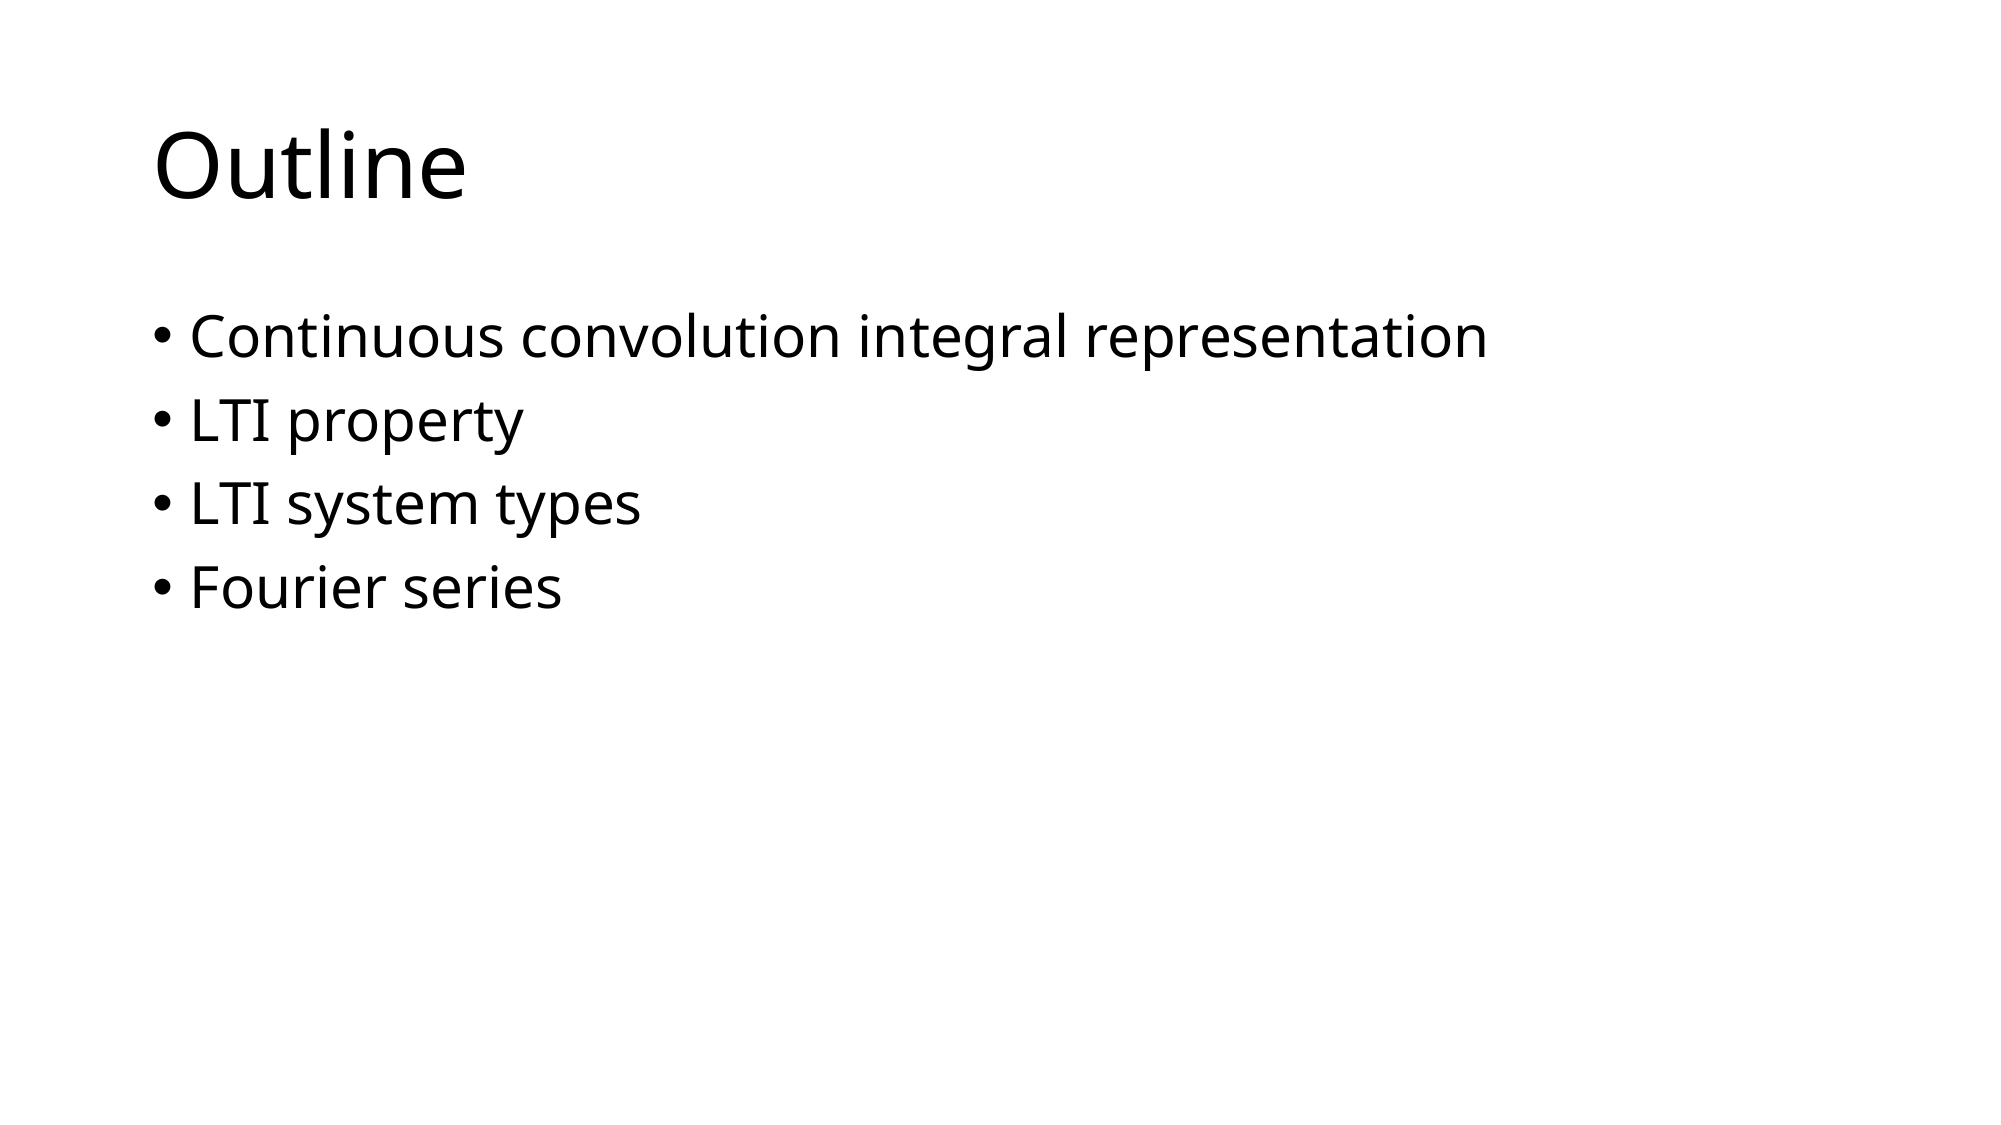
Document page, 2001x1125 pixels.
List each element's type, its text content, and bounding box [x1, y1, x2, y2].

title Outline [137, 59, 1863, 278]
list Continuous convolution integral representation LTI property LTI system types Fourier series [137, 299, 1863, 1014]
